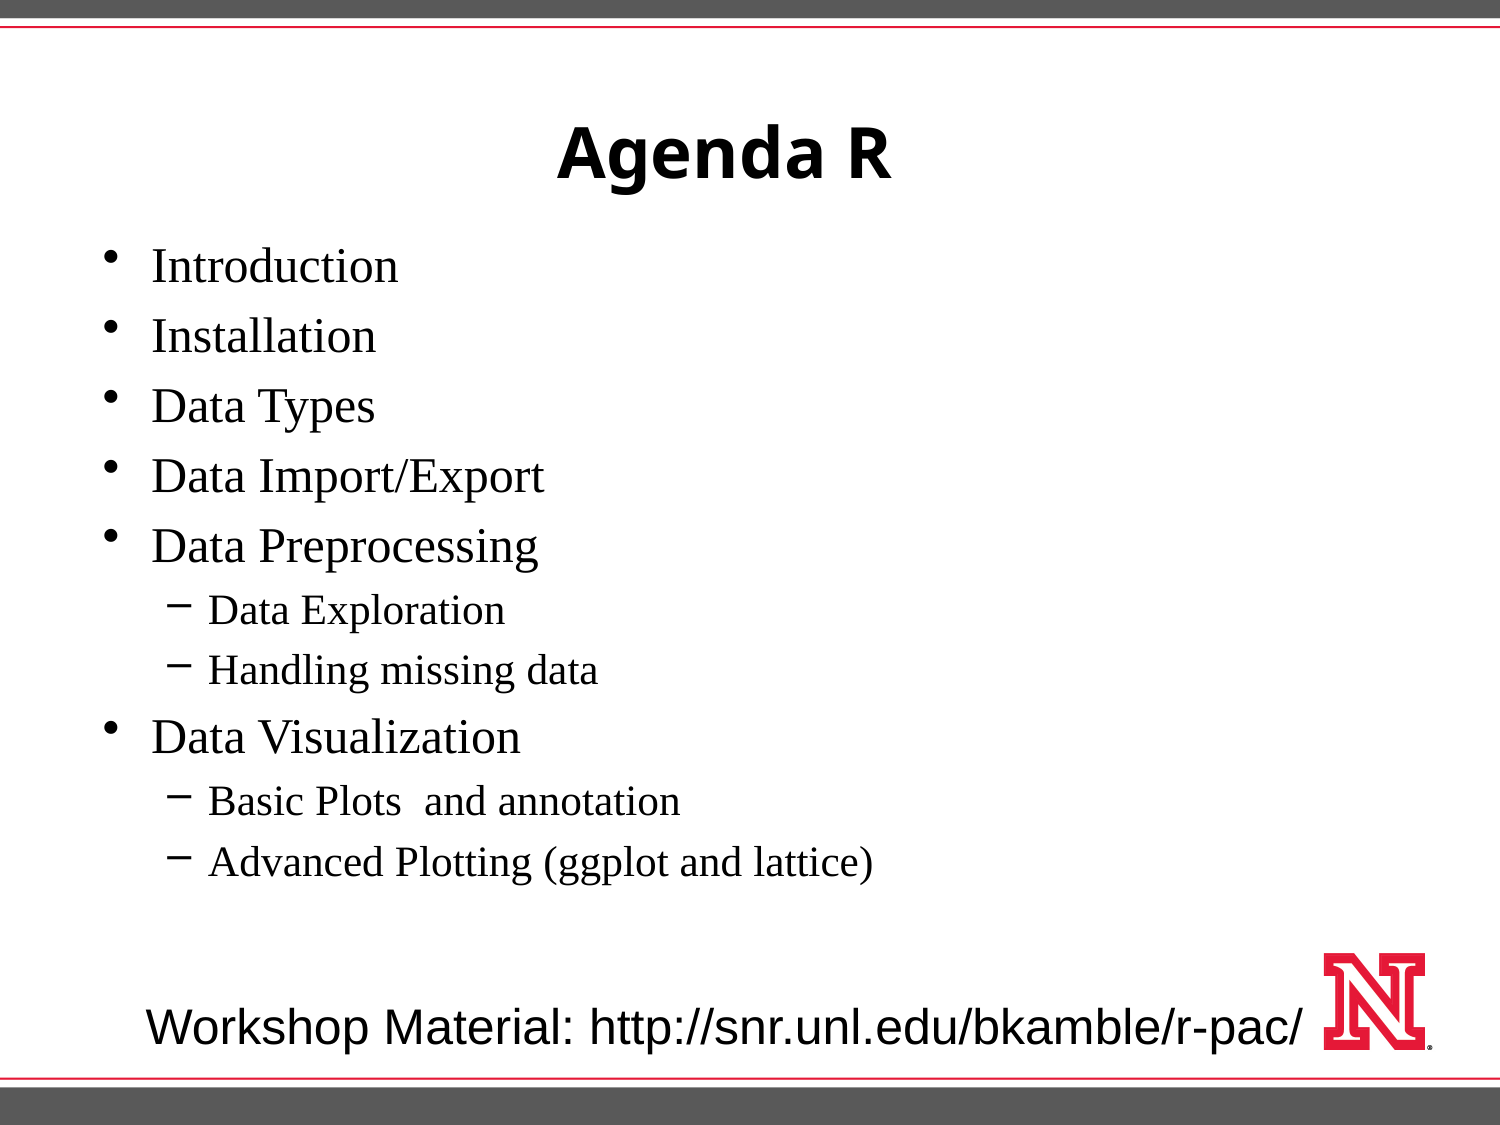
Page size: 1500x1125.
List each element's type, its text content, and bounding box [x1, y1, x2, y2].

text_box Workshop Material: http://snr.unl.edu/bkamble/r-pac/ [130, 987, 1320, 1063]
title Agenda R [87, 99, 1363, 213]
list Introduction Installation Data Types Data Import/Export Data Preprocessing Data Exploration Handling missing data Data Visualization Basic Plots and annotation Advanced Plotting (ggplot and lattice) [87, 224, 1363, 900]
picture [0, 0, 1500, 1125]
